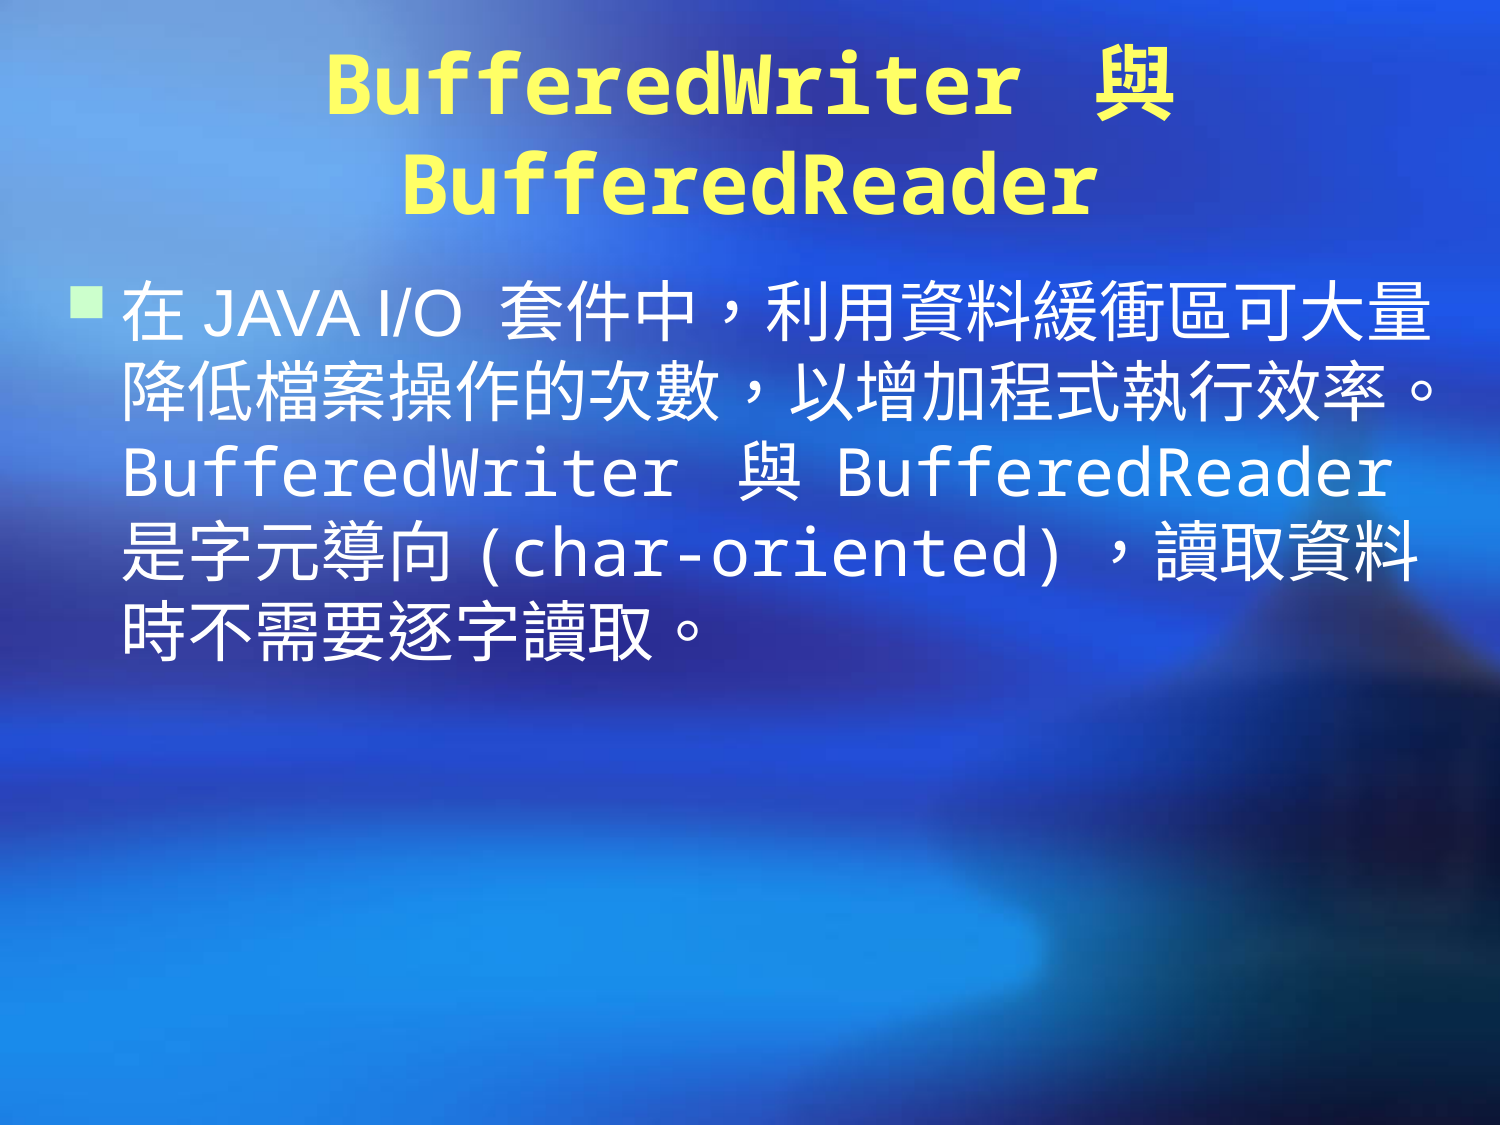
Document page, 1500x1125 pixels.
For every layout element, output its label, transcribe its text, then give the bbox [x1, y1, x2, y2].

picture [0, 0, 1500, 1125]
list 在JAVA I/O 套件中，利用資料緩衝區可大量降低檔案操作的次數，以增加程式執行效率。BufferedWriter 與 BufferedReader是字元導向(char-oriented)，讀取資料時不需要逐字讀取。 [49, 262, 1451, 1001]
title BufferedWriter 與 BufferedReader [49, 37, 1451, 225]
